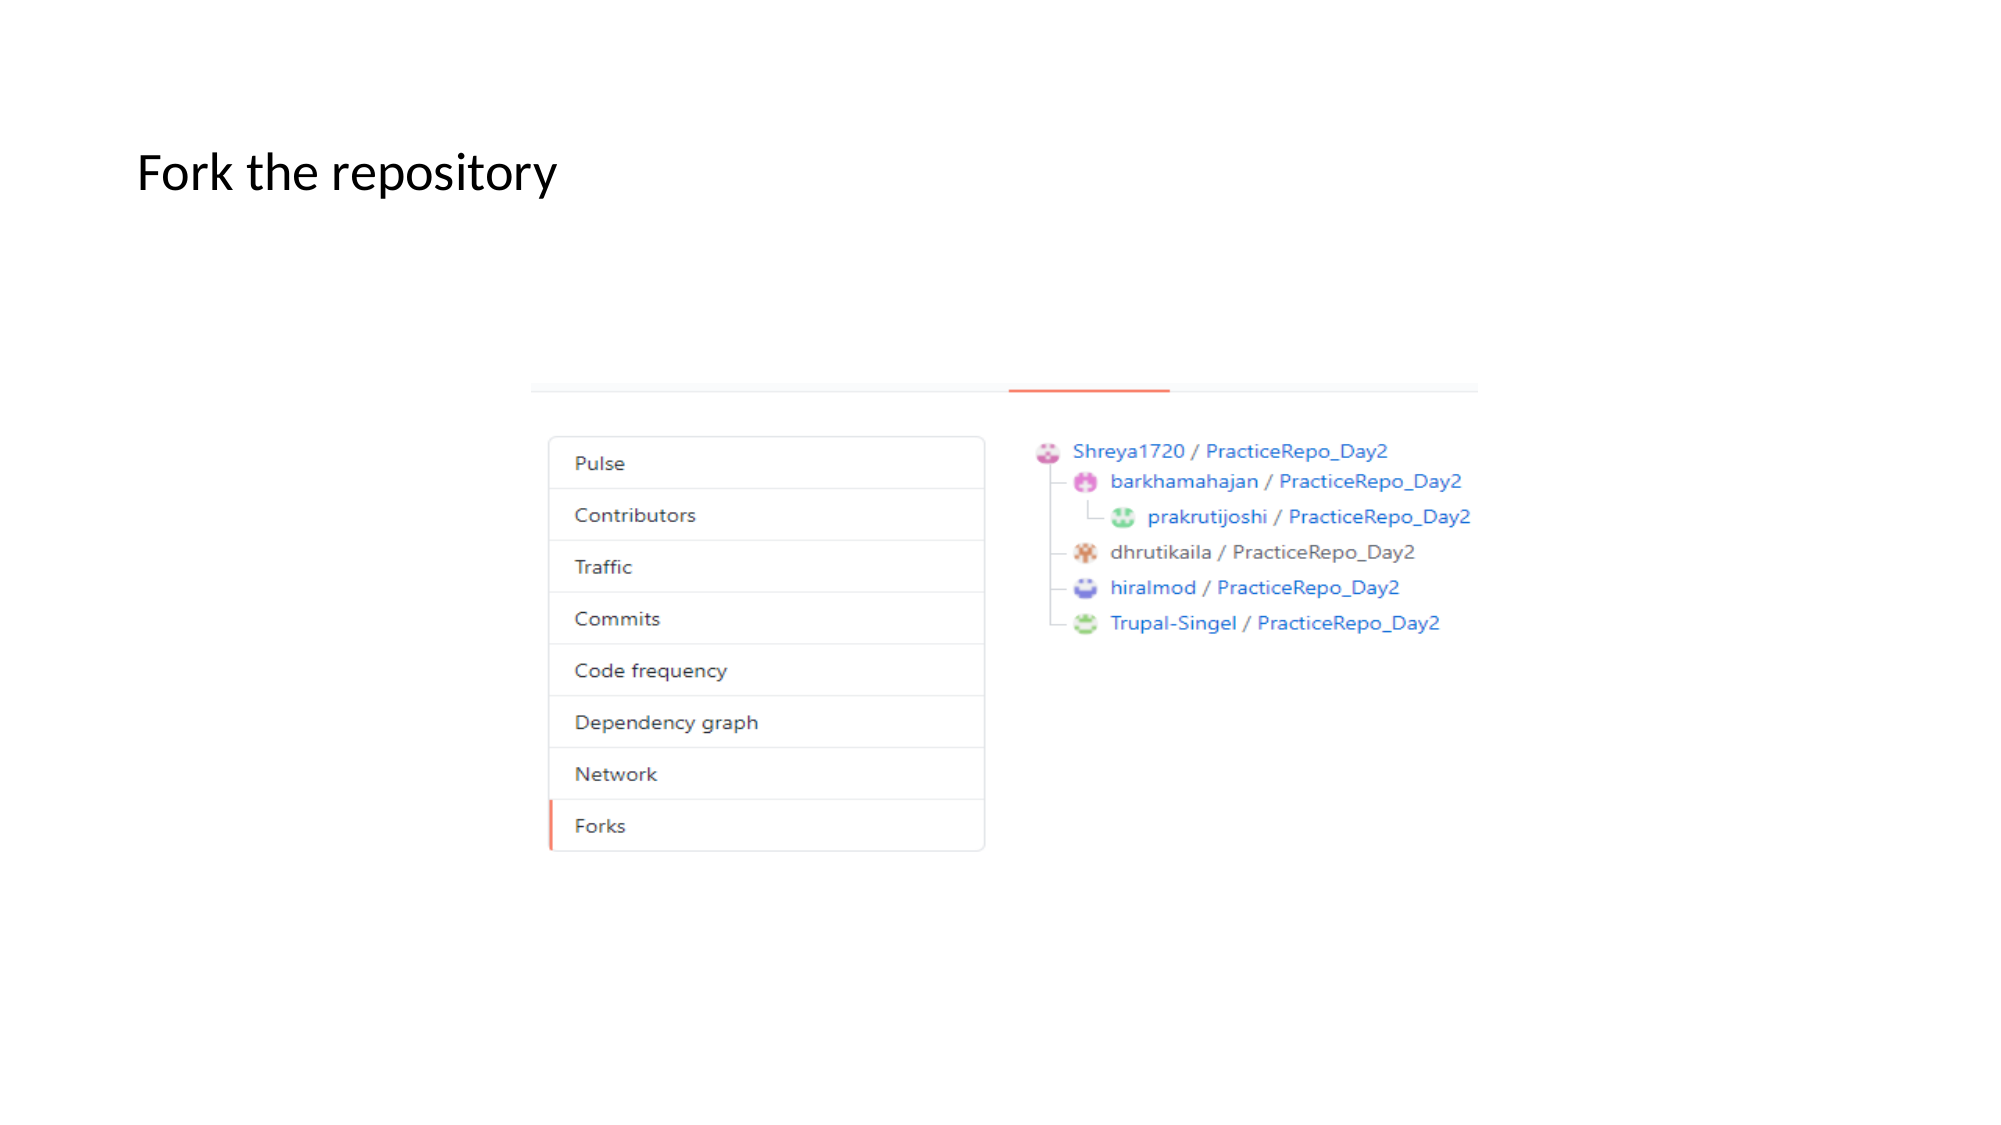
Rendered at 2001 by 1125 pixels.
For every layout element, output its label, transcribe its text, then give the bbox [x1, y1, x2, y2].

text_box Fork the repository [137, 59, 1863, 278]
picture [530, 383, 1479, 916]
